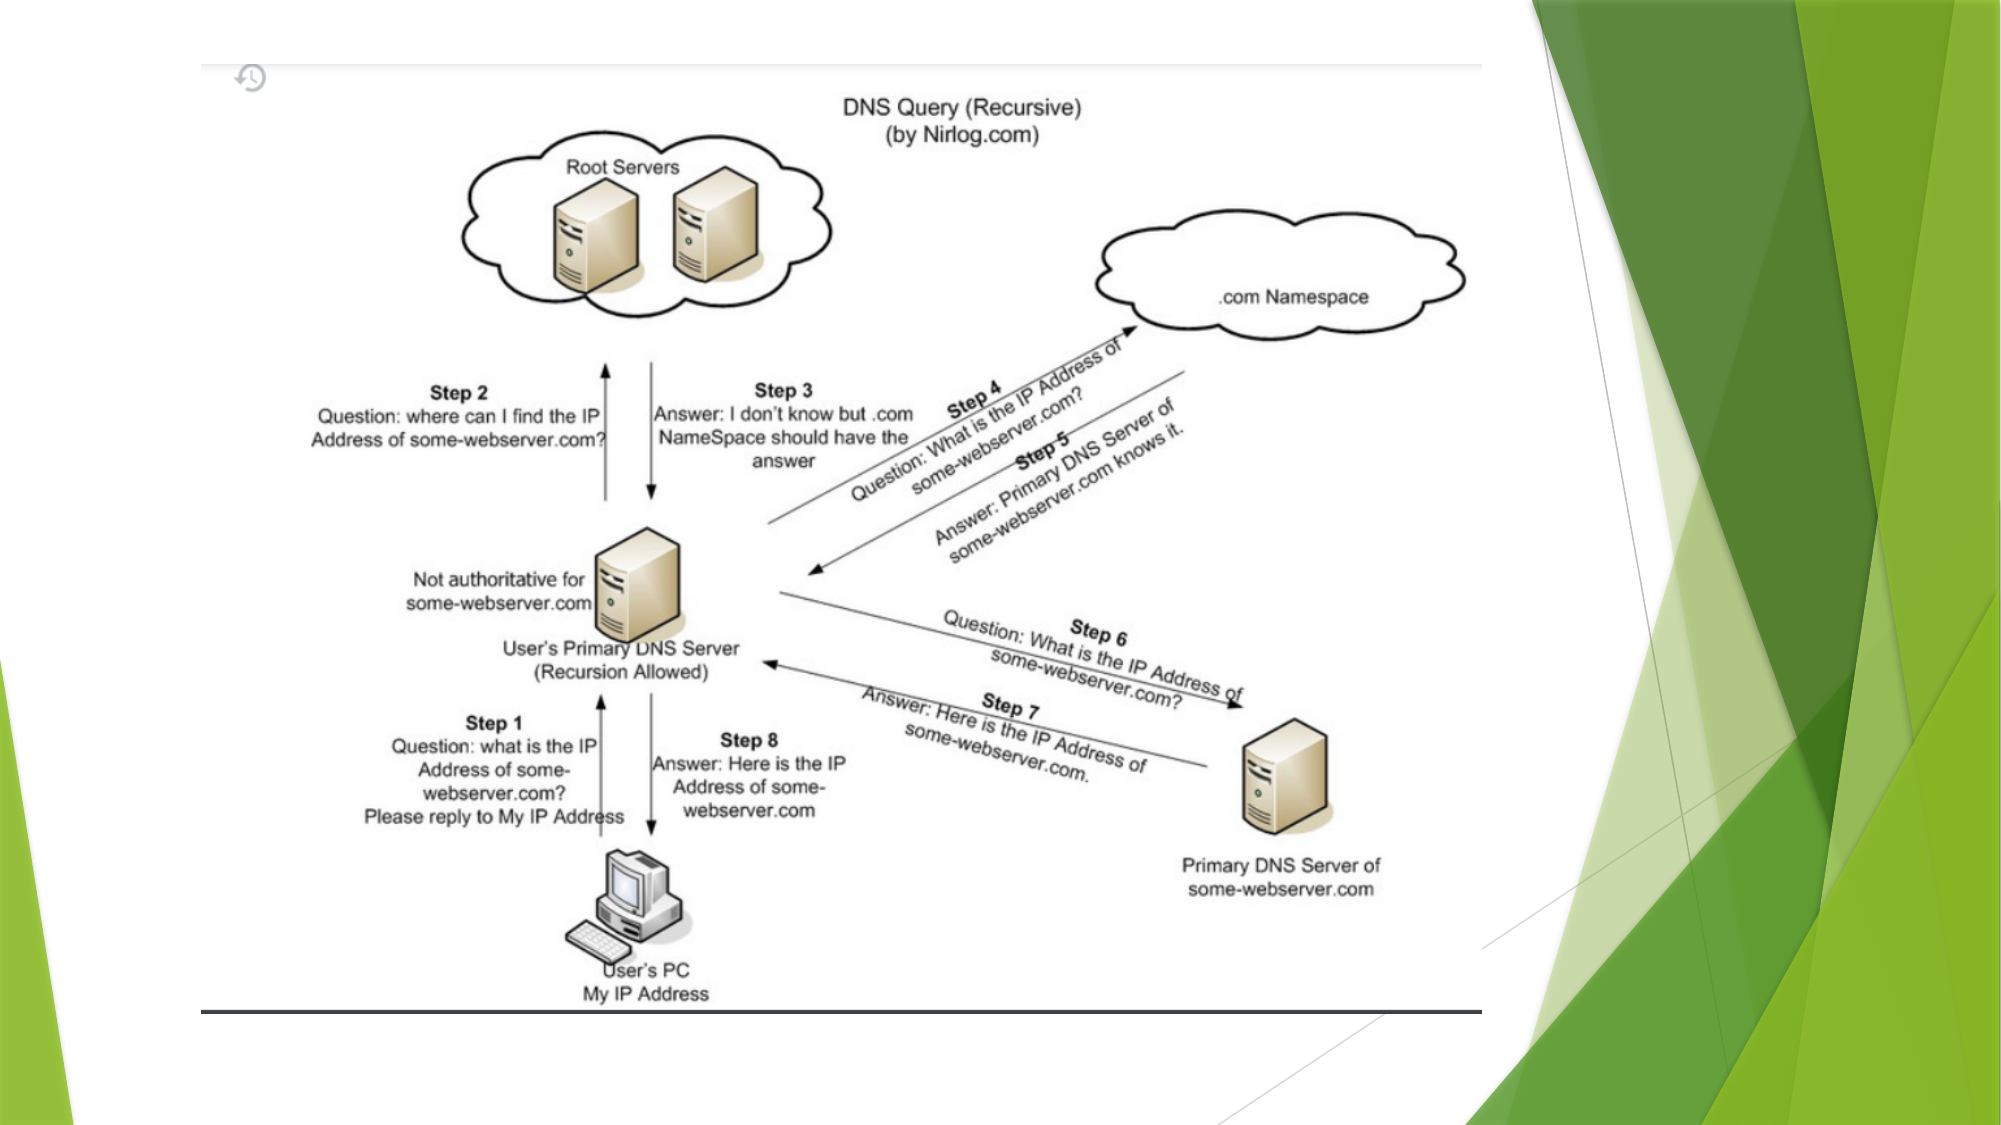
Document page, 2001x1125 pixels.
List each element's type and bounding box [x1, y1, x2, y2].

list [201, 64, 1483, 1014]
